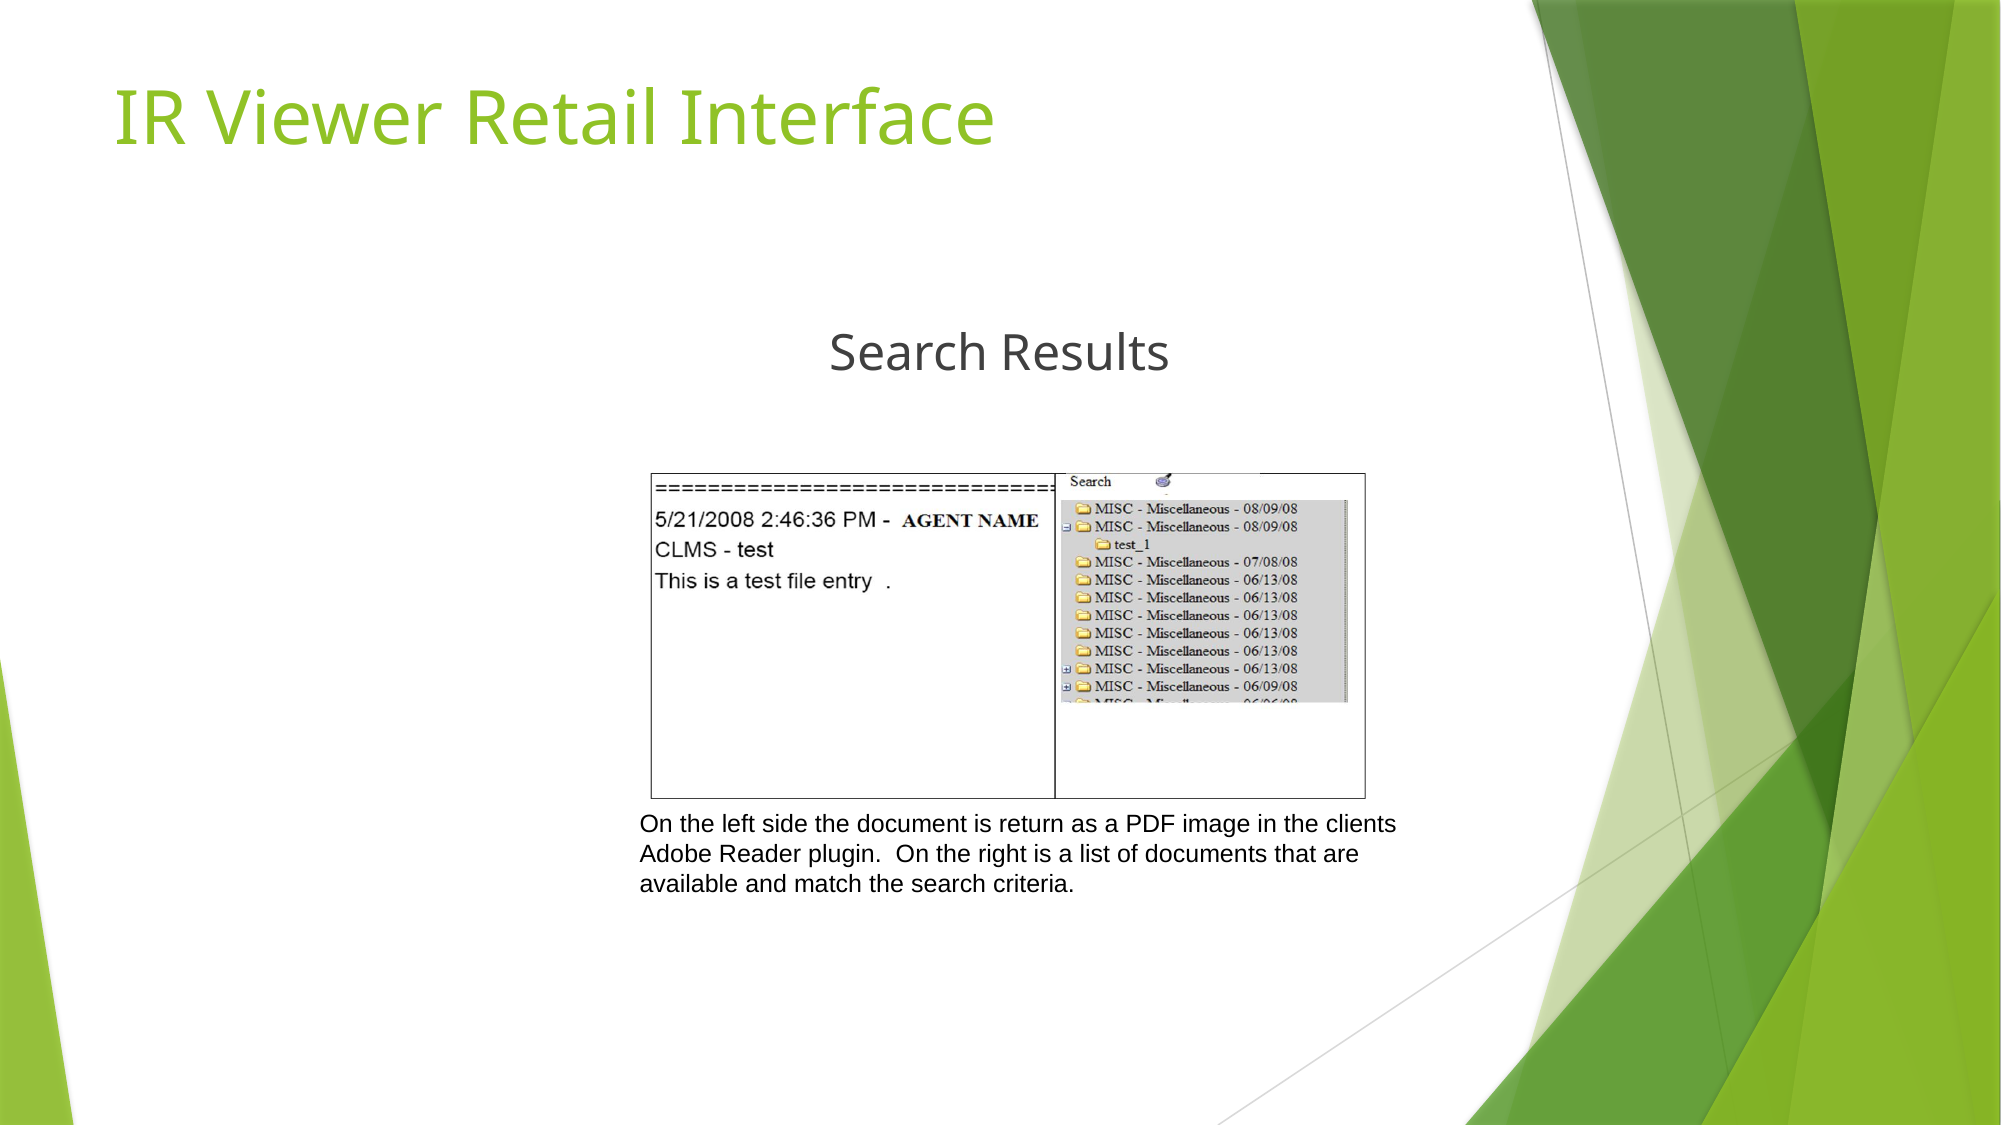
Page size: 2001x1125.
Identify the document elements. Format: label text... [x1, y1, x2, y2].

text_box On the left side the document is return as a PDF image in the clients Adobe Reader plugin. On the right is a list of documents that are available and match the search criteria. [624, 800, 1450, 905]
list Search Results [324, 324, 1675, 394]
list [649, 472, 1367, 800]
title IR Viewer Retail Interface [99, 62, 1900, 288]
